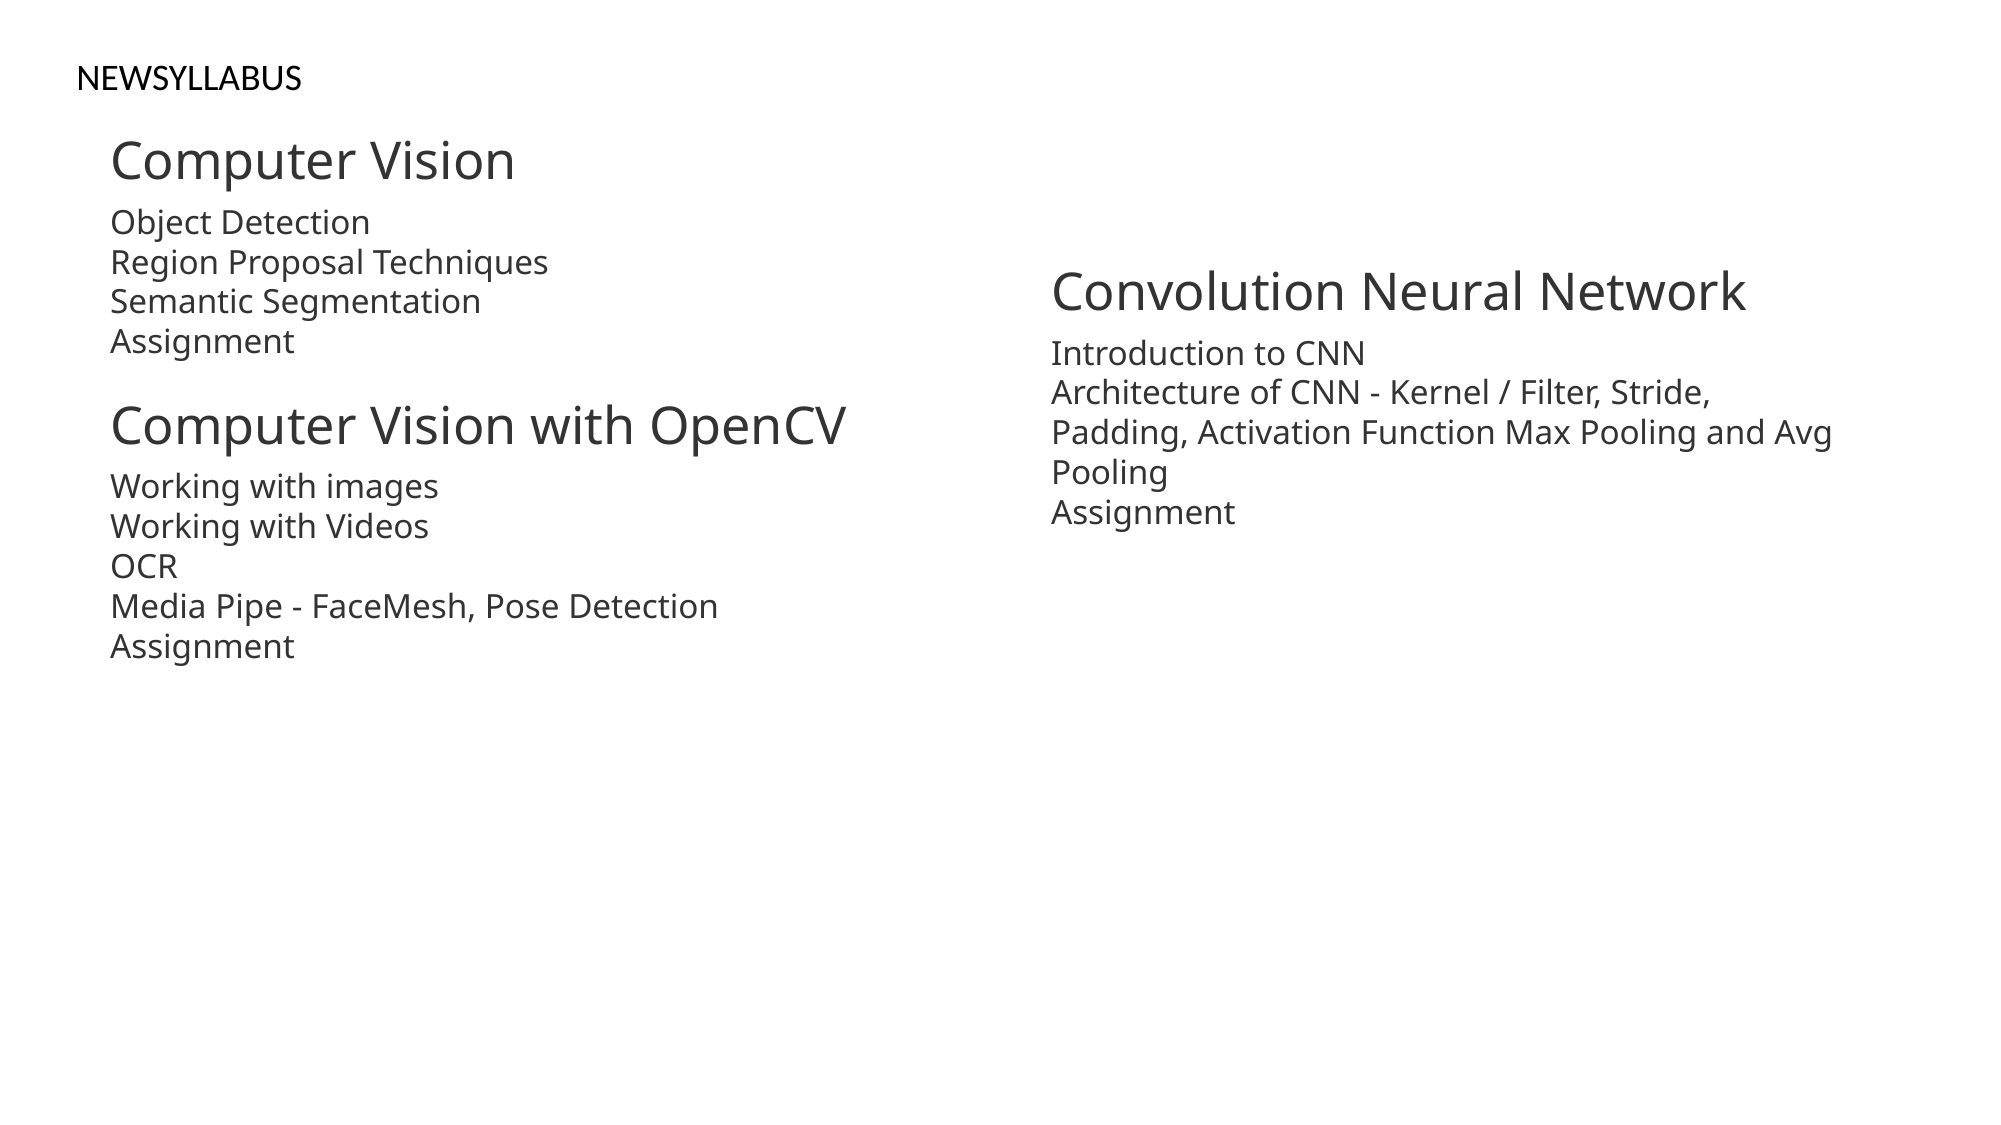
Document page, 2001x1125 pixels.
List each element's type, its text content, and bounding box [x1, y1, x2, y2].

text_box Convolution Neural Network Introduction to CNN Architecture of CNN - Kernel / Filter, Stride, Padding, Activation Function Max Pooling and Avg Pooling Assignment [1036, 251, 1870, 539]
text_box Computer Vision Object Detection Region Proposal Techniques Semantic Segmentation Assignment [95, 120, 929, 368]
text_box Computer Vision with OpenCV Working with images Working with Videos OCR Media Pipe - FaceMesh, Pose Detection Assignment [95, 385, 929, 673]
text_box NEWSYLLABUS [61, 45, 729, 106]
